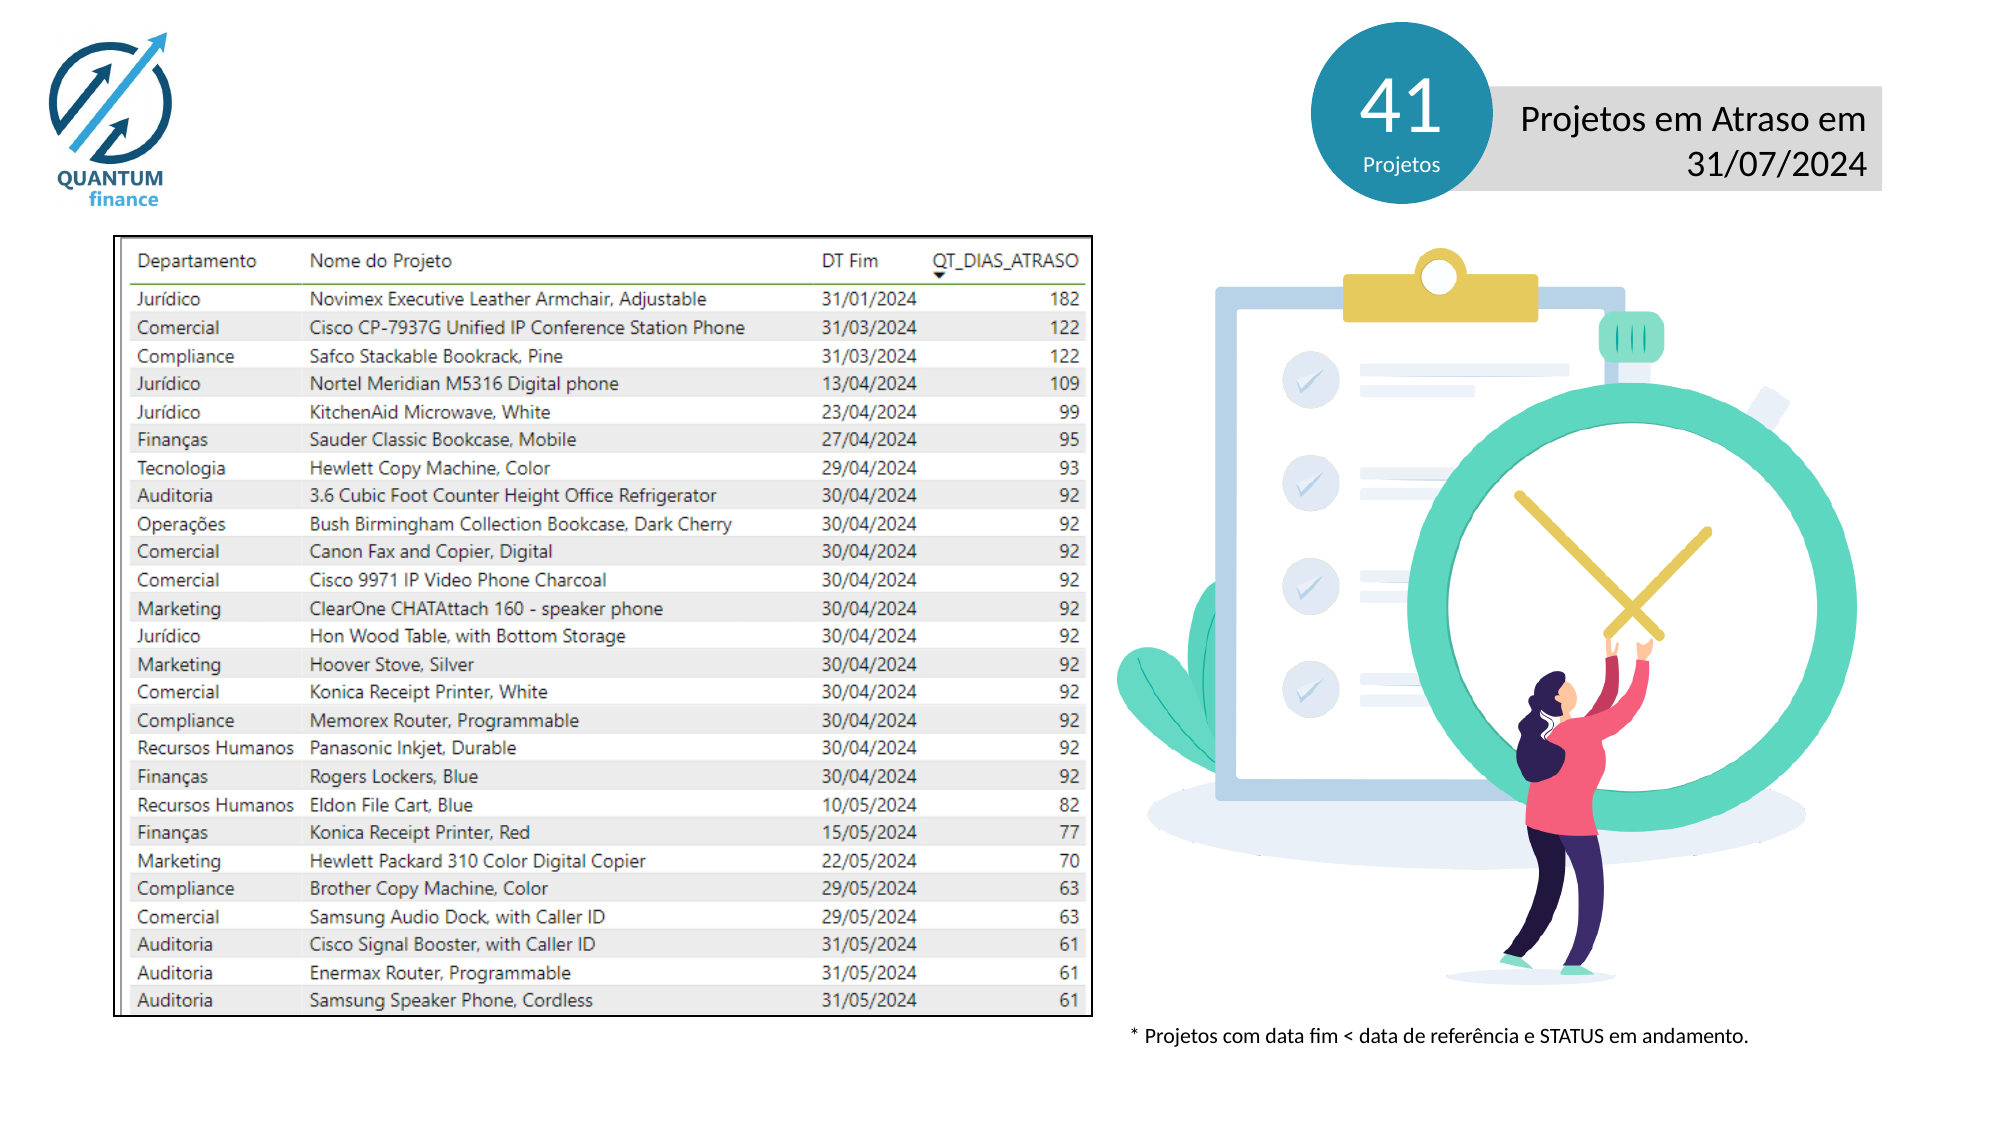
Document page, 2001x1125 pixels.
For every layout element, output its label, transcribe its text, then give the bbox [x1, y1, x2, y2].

text_box * Projetos com data fim < data de referência e STATUS em andamento. [1114, 1029, 1858, 1056]
text_box 41 Projetos [1309, 20, 1494, 203]
picture [1114, 203, 1858, 1029]
picture [115, 236, 1091, 1015]
text_box Projetos em Atraso em 31/07/2024 [1453, 86, 1883, 191]
picture [45, 22, 174, 211]
